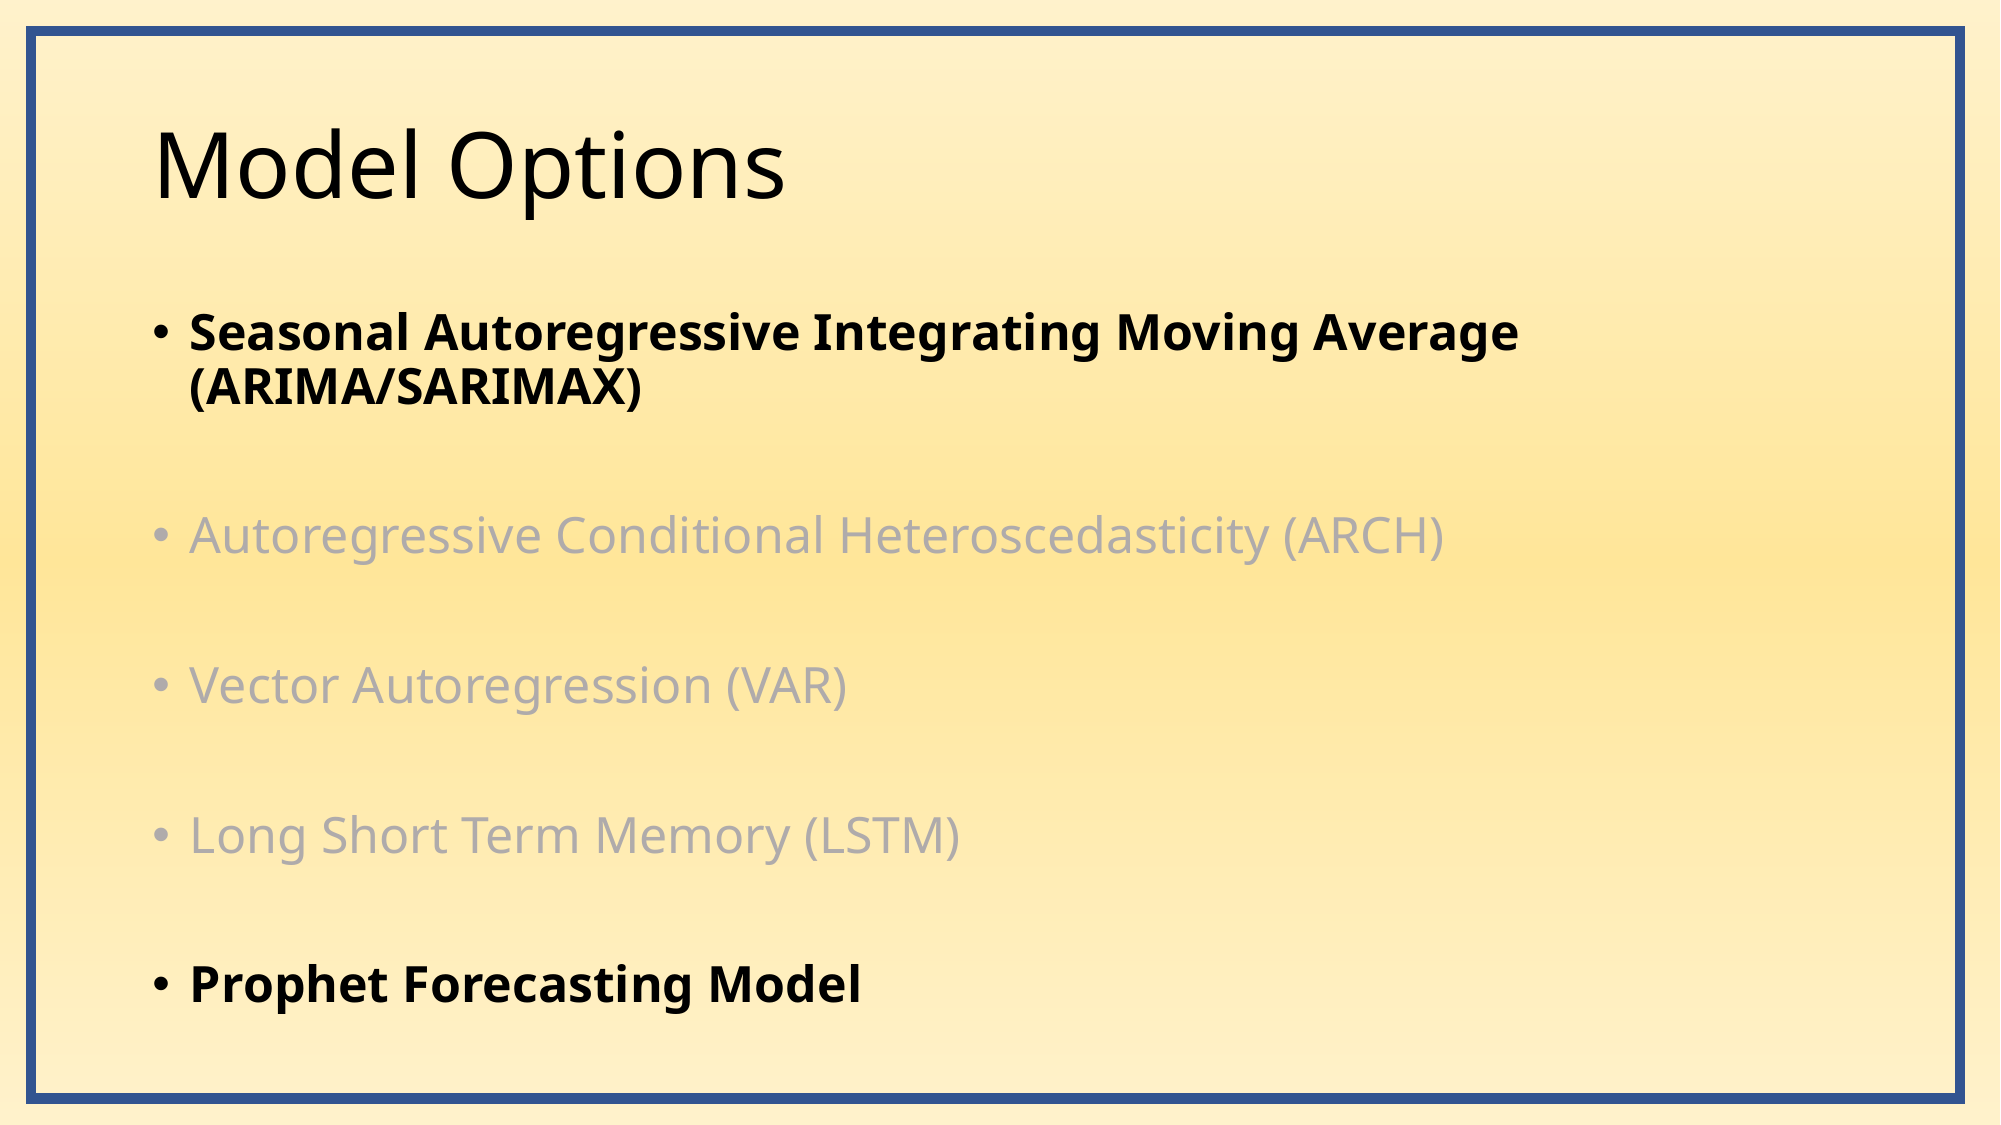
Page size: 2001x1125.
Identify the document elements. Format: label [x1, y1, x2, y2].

text_box [30, 30, 1961, 1100]
